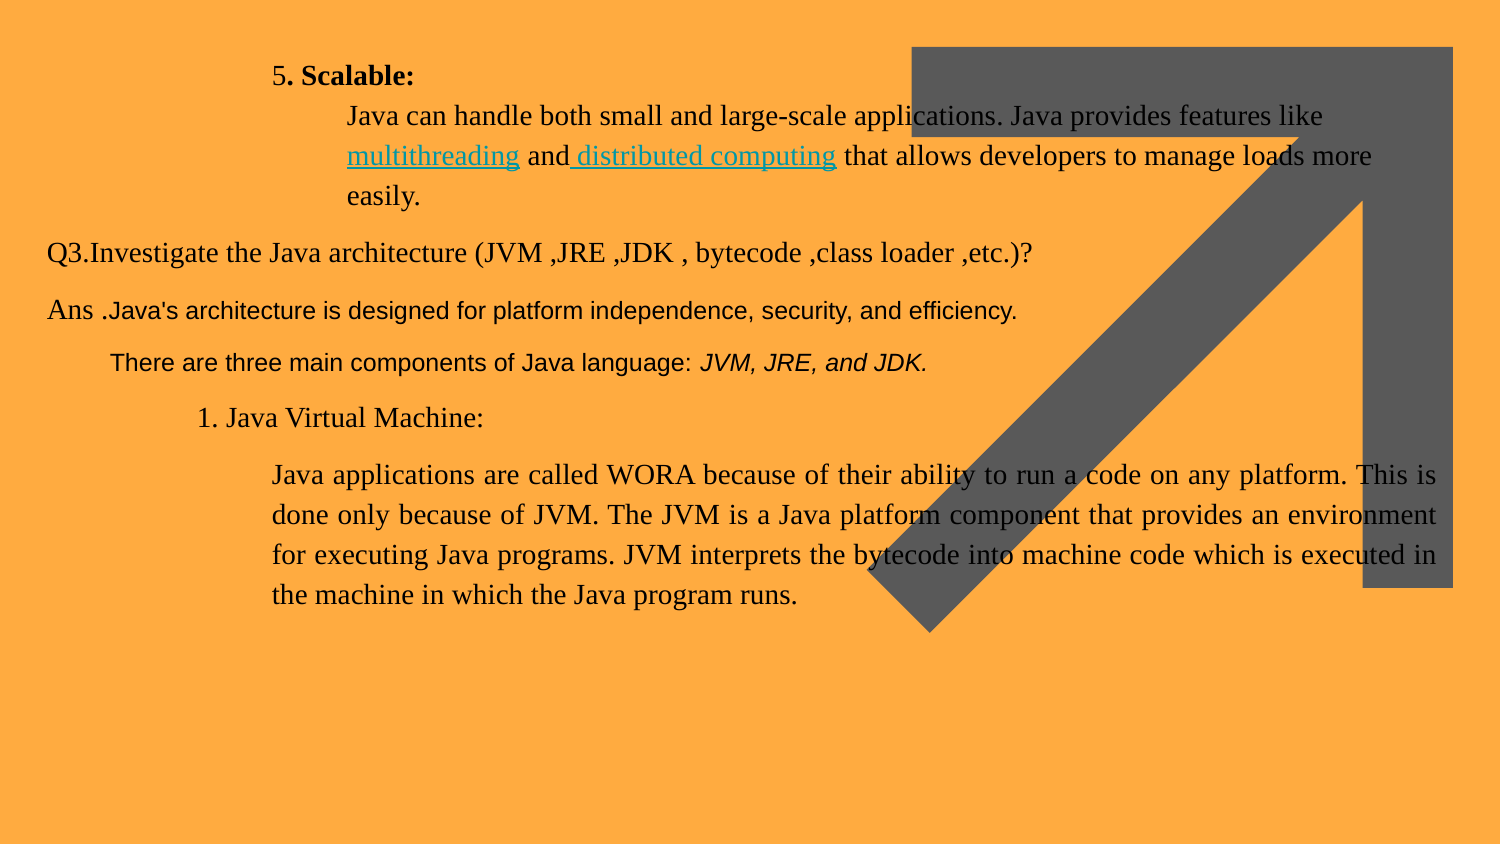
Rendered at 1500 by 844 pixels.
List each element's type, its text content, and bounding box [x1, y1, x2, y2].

title 5. Scalable: Java can handle both small and large-scale applications. Java provides features like multithreading and distributed computing that allows developers to manage loads more easily. Q3.Investigate the Java architecture (JVM ,JRE ,JDK , bytecode ,class loader ,etc.)? Ans .Java's architecture is designed for platform independence, security, and efficiency. There are three main components of Java language: JVM, JRE, and JDK. 1. Java Virtual Machine: Java applications are called WORA because of their ability to run a code on any platform. This is done only because of JVM. The JVM is a Java platform component that provides an environment for executing Java programs. JVM interprets the bytecode into machine code which is executed in the machine in which the Java program runs. [46, 36, 1454, 776]
